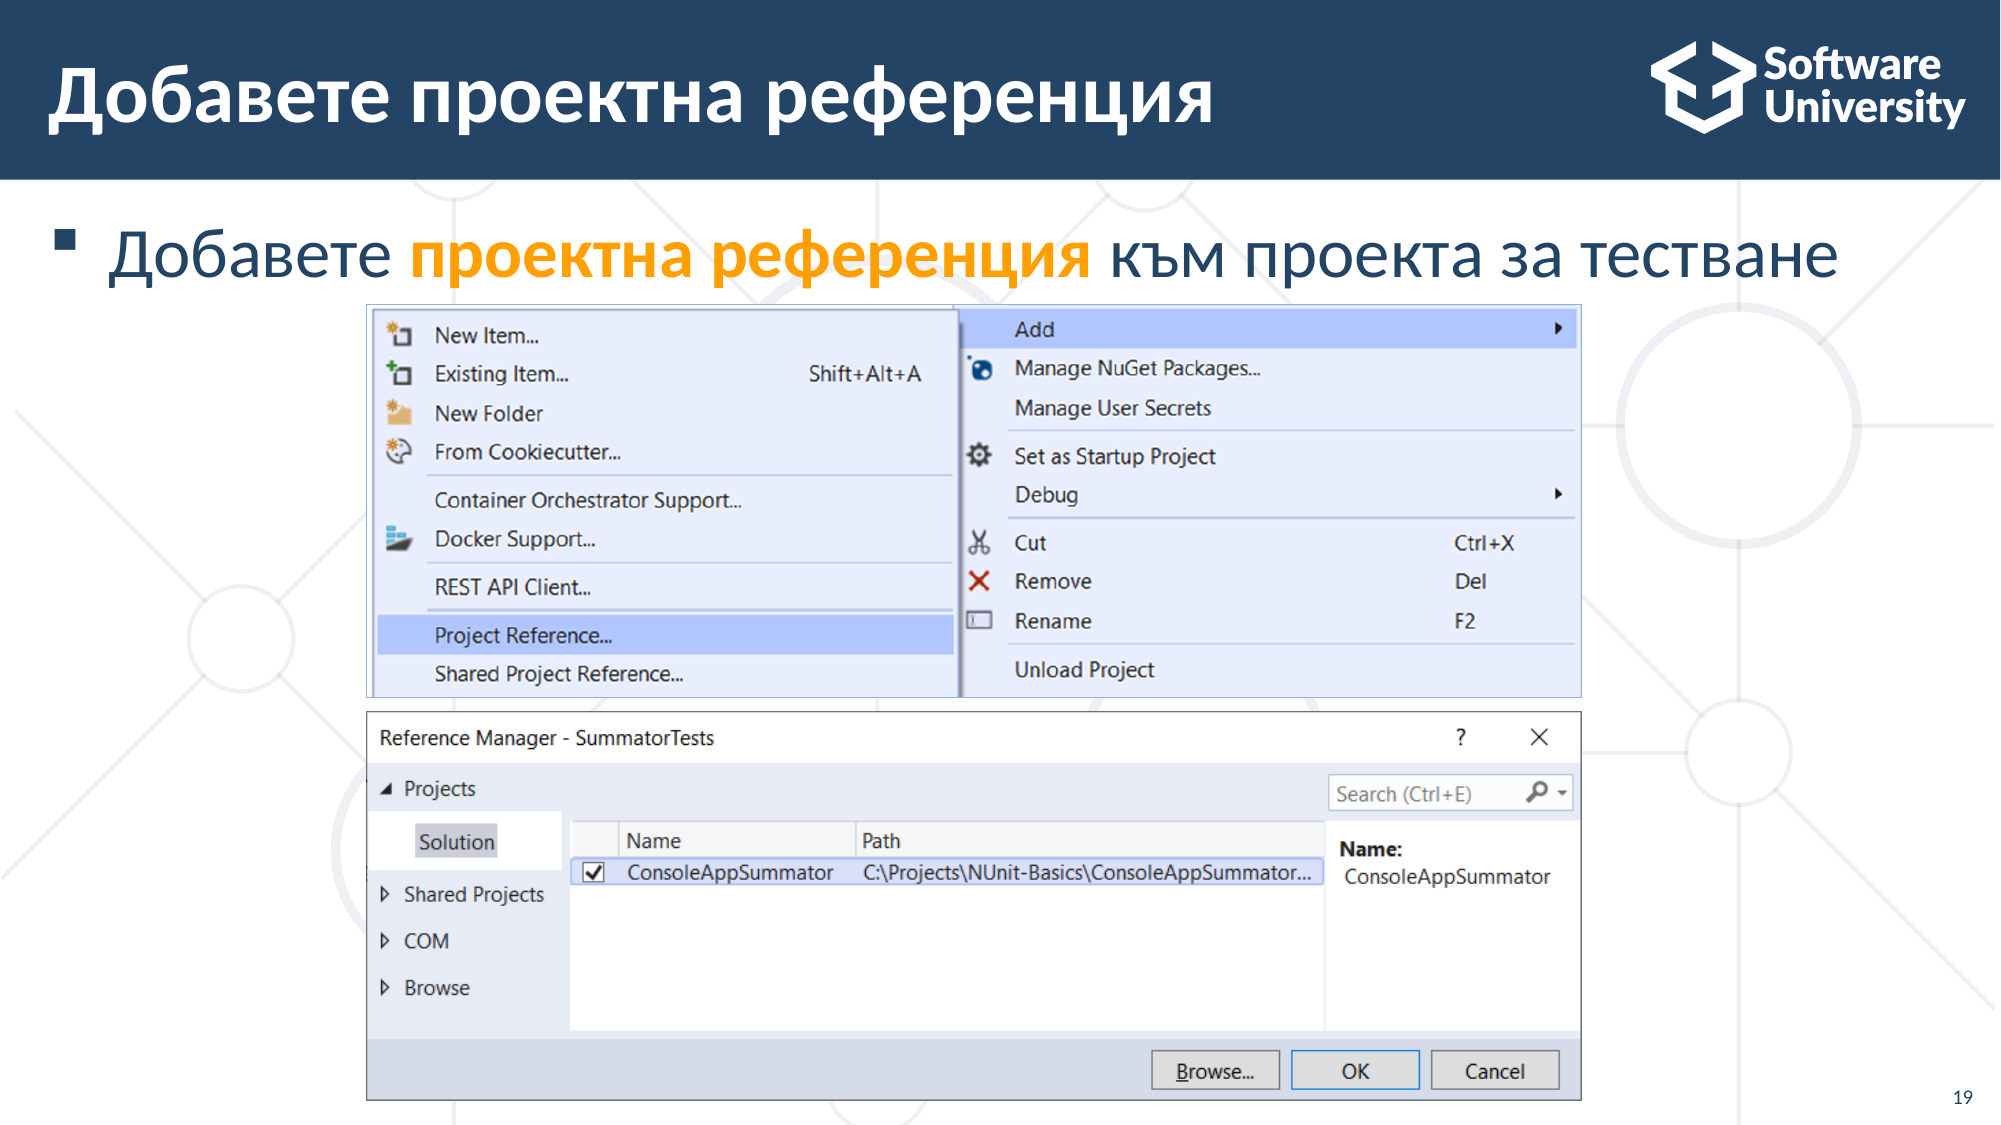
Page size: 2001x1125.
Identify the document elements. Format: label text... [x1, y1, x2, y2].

picture [1651, 41, 1966, 134]
picture [366, 303, 1582, 698]
slide_number 19 [1927, 1067, 1989, 1117]
list Добавете проектна референция към проекта за тестване [31, 196, 1970, 1104]
title Добавете проектна референция [31, 16, 1625, 162]
picture [366, 711, 1582, 1101]
